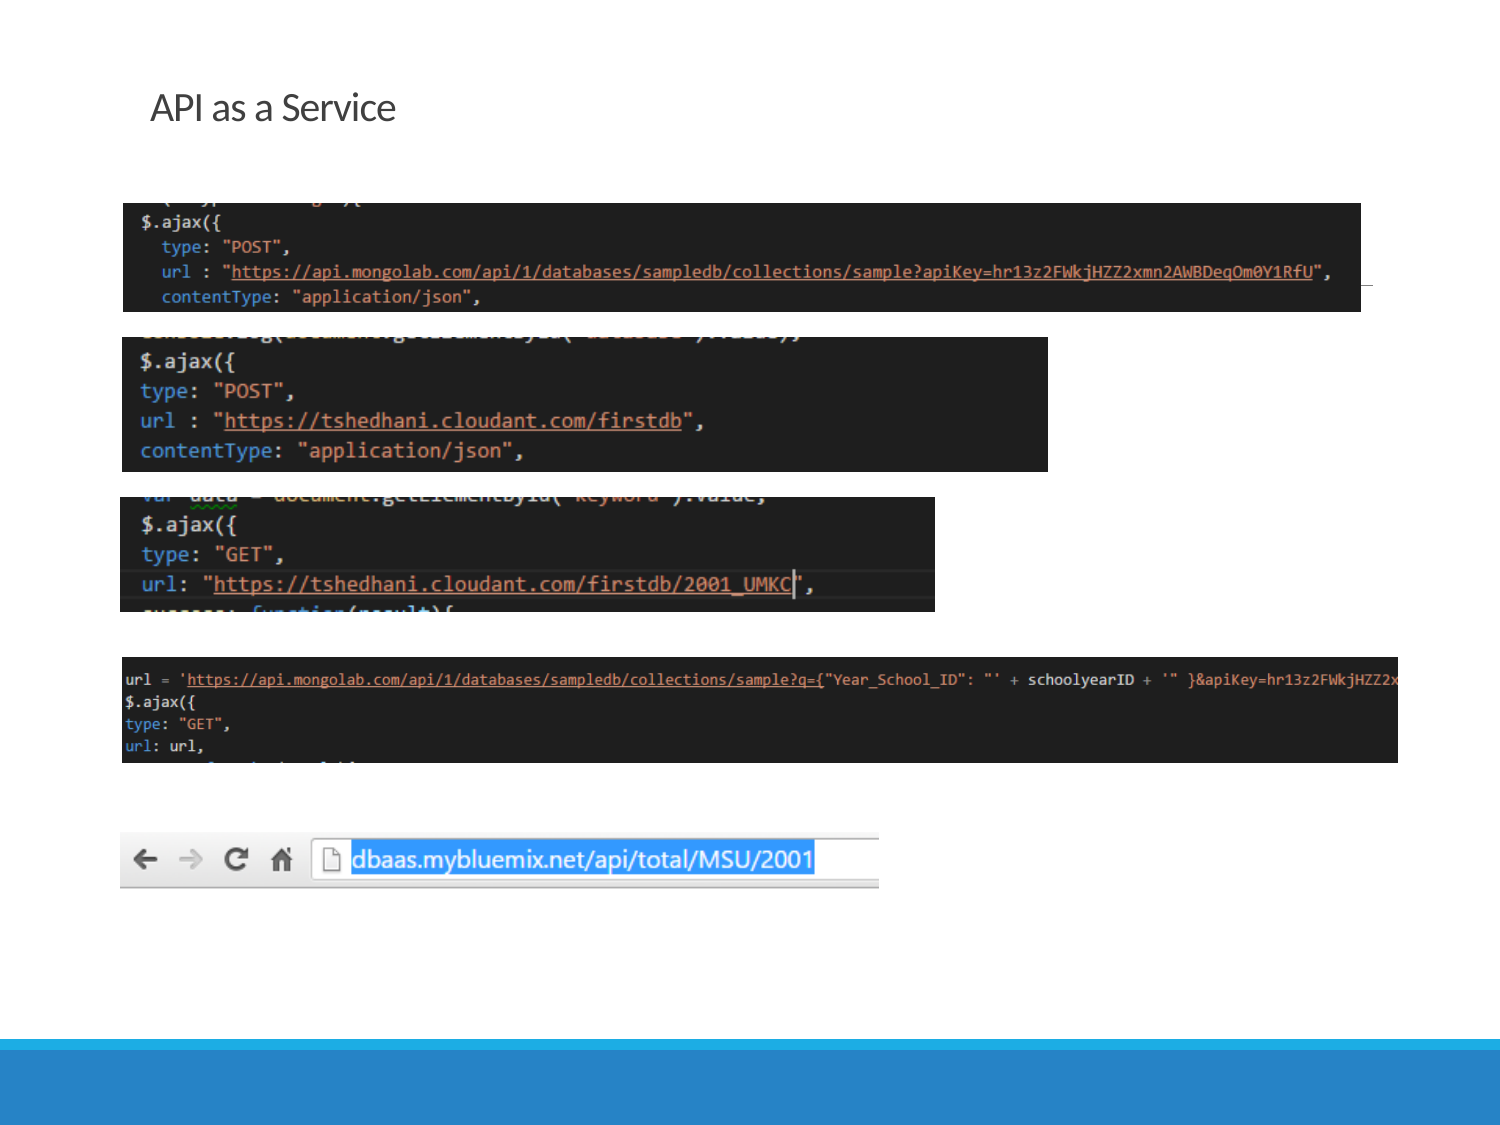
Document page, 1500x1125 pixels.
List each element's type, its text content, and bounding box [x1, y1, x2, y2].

picture [122, 336, 1049, 473]
picture [119, 831, 879, 907]
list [122, 203, 1362, 313]
picture [119, 497, 936, 613]
title API as a Service [135, 47, 1373, 138]
picture [121, 657, 1398, 763]
